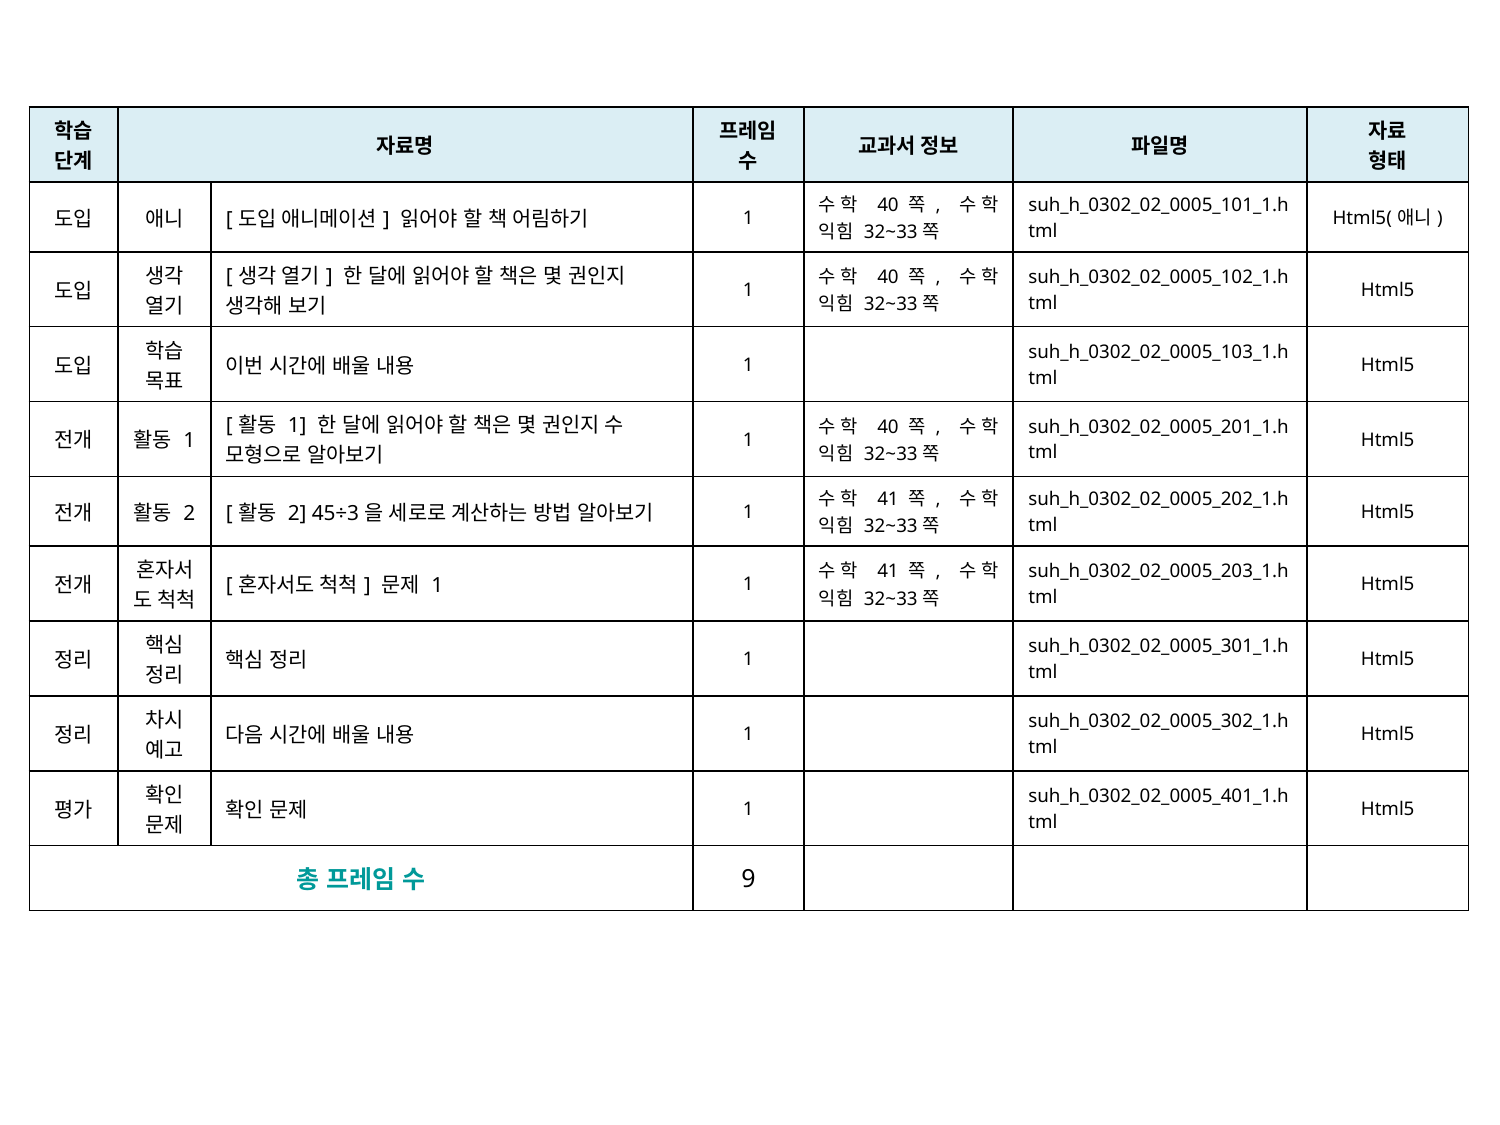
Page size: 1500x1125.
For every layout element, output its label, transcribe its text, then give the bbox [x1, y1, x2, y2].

table_cell [도입 애니메이션] 읽어야 할 책 어림하기 [212, 183, 692, 251]
table_cell suh_h_0302_02_0005_101_1.html [1014, 183, 1306, 251]
table_cell Html5 [1308, 327, 1468, 401]
table_cell 수학 40쪽, 수학 익힘 32~33쪽 [805, 402, 1012, 476]
table_cell suh_h_0302_02_0005_203_1.html [1014, 547, 1306, 620]
table_cell suh_h_0302_02_0005_302_1.html [1014, 697, 1306, 770]
table_header 파일명 [1014, 108, 1306, 181]
table_cell [생각 열기] 한 달에 읽어야 할 책은 몇 권인지 생각해 보기 [212, 253, 692, 326]
table_cell 핵심 정리 [119, 622, 210, 695]
table_cell 혼자서도 척척 [119, 547, 210, 620]
table_cell 전개 [30, 402, 117, 476]
table_cell Html5 [1308, 253, 1468, 326]
table_header 자료명 [119, 108, 692, 181]
table_cell 1 [694, 327, 803, 401]
table_cell [1014, 846, 1306, 910]
table_cell 학습 목표 [119, 327, 210, 401]
table_cell 1 [694, 253, 803, 326]
table_cell 이번 시간에 배울 내용 [212, 327, 692, 401]
table_cell 도입 [30, 253, 117, 326]
table_cell [805, 327, 1012, 401]
table_cell suh_h_0302_02_0005_102_1.html [1014, 253, 1306, 326]
table_cell 9 [694, 846, 803, 910]
table_cell suh_h_0302_02_0005_202_1.html [1014, 477, 1306, 545]
table_cell 활동 2 [119, 477, 210, 545]
table_cell 도입 [30, 183, 117, 251]
table_cell 애니 [119, 183, 210, 251]
table_cell 1 [694, 402, 803, 476]
table_header 교과서 정보 [805, 108, 1012, 181]
table_cell [혼자서도 척척] 문제 1 [212, 547, 692, 620]
table_cell 1 [694, 547, 803, 620]
table_cell 1 [694, 622, 803, 695]
table_cell 활동 1 [119, 402, 210, 476]
table_cell 차시 예고 [119, 697, 210, 770]
table_cell suh_h_0302_02_0005_401_1.html [1014, 772, 1306, 845]
table_cell 정리 [30, 697, 117, 770]
table_cell 도입 [30, 327, 117, 401]
table_header 자료 형태 [1308, 108, 1468, 181]
table_cell [활동 2] 45÷3을 세로로 계산하는 방법 알아보기 [212, 477, 692, 545]
table_cell Html5 [1308, 697, 1468, 770]
table_cell [805, 772, 1012, 845]
table_cell 1 [694, 772, 803, 845]
table_cell 1 [694, 477, 803, 545]
table_cell 다음 시간에 배울 내용 [212, 697, 692, 770]
table_cell 총 프레임 수 [30, 846, 692, 910]
table_cell 1 [694, 697, 803, 770]
table_cell Html5 [1308, 402, 1468, 476]
table_cell [805, 846, 1012, 910]
table_cell Html5 [1308, 622, 1468, 695]
table_cell 평가 [30, 772, 117, 845]
table_cell 수학 40쪽, 수학 익힘 32~33쪽 [805, 183, 1012, 251]
table_cell 핵심 정리 [212, 622, 692, 695]
table_cell 전개 [30, 477, 117, 545]
table_cell 1 [694, 183, 803, 251]
table_cell [805, 697, 1012, 770]
table_cell [활동 1] 한 달에 읽어야 할 책은 몇 권인지 수 모형으로 알아보기 [212, 402, 692, 476]
table_header 프레임 수 [694, 108, 803, 181]
table_cell [1308, 846, 1468, 910]
table_cell 전개 [30, 547, 117, 620]
table_cell 수학 40쪽, 수학 익힘 32~33쪽 [805, 253, 1012, 326]
table_cell suh_h_0302_02_0005_103_1.html [1014, 327, 1306, 401]
table_cell 정리 [30, 622, 117, 695]
table_cell [805, 622, 1012, 695]
table_cell Html5 [1308, 772, 1468, 845]
table_cell suh_h_0302_02_0005_201_1.html [1014, 402, 1306, 476]
table_header 학습 단계 [30, 108, 117, 181]
table_cell 확인 문제 [119, 772, 210, 845]
table_cell 확인 문제 [212, 772, 692, 845]
table_cell 수학 41쪽, 수학 익힘 32~33쪽 [805, 477, 1012, 545]
table_cell suh_h_0302_02_0005_301_1.html [1014, 622, 1306, 695]
table_cell 수학 41쪽, 수학 익힘 32~33쪽 [805, 547, 1012, 620]
table_cell Html5 [1308, 547, 1468, 620]
table_cell 생각 열기 [119, 253, 210, 326]
table_cell Html5(애니) [1308, 183, 1468, 251]
table_cell Html5 [1308, 477, 1468, 545]
